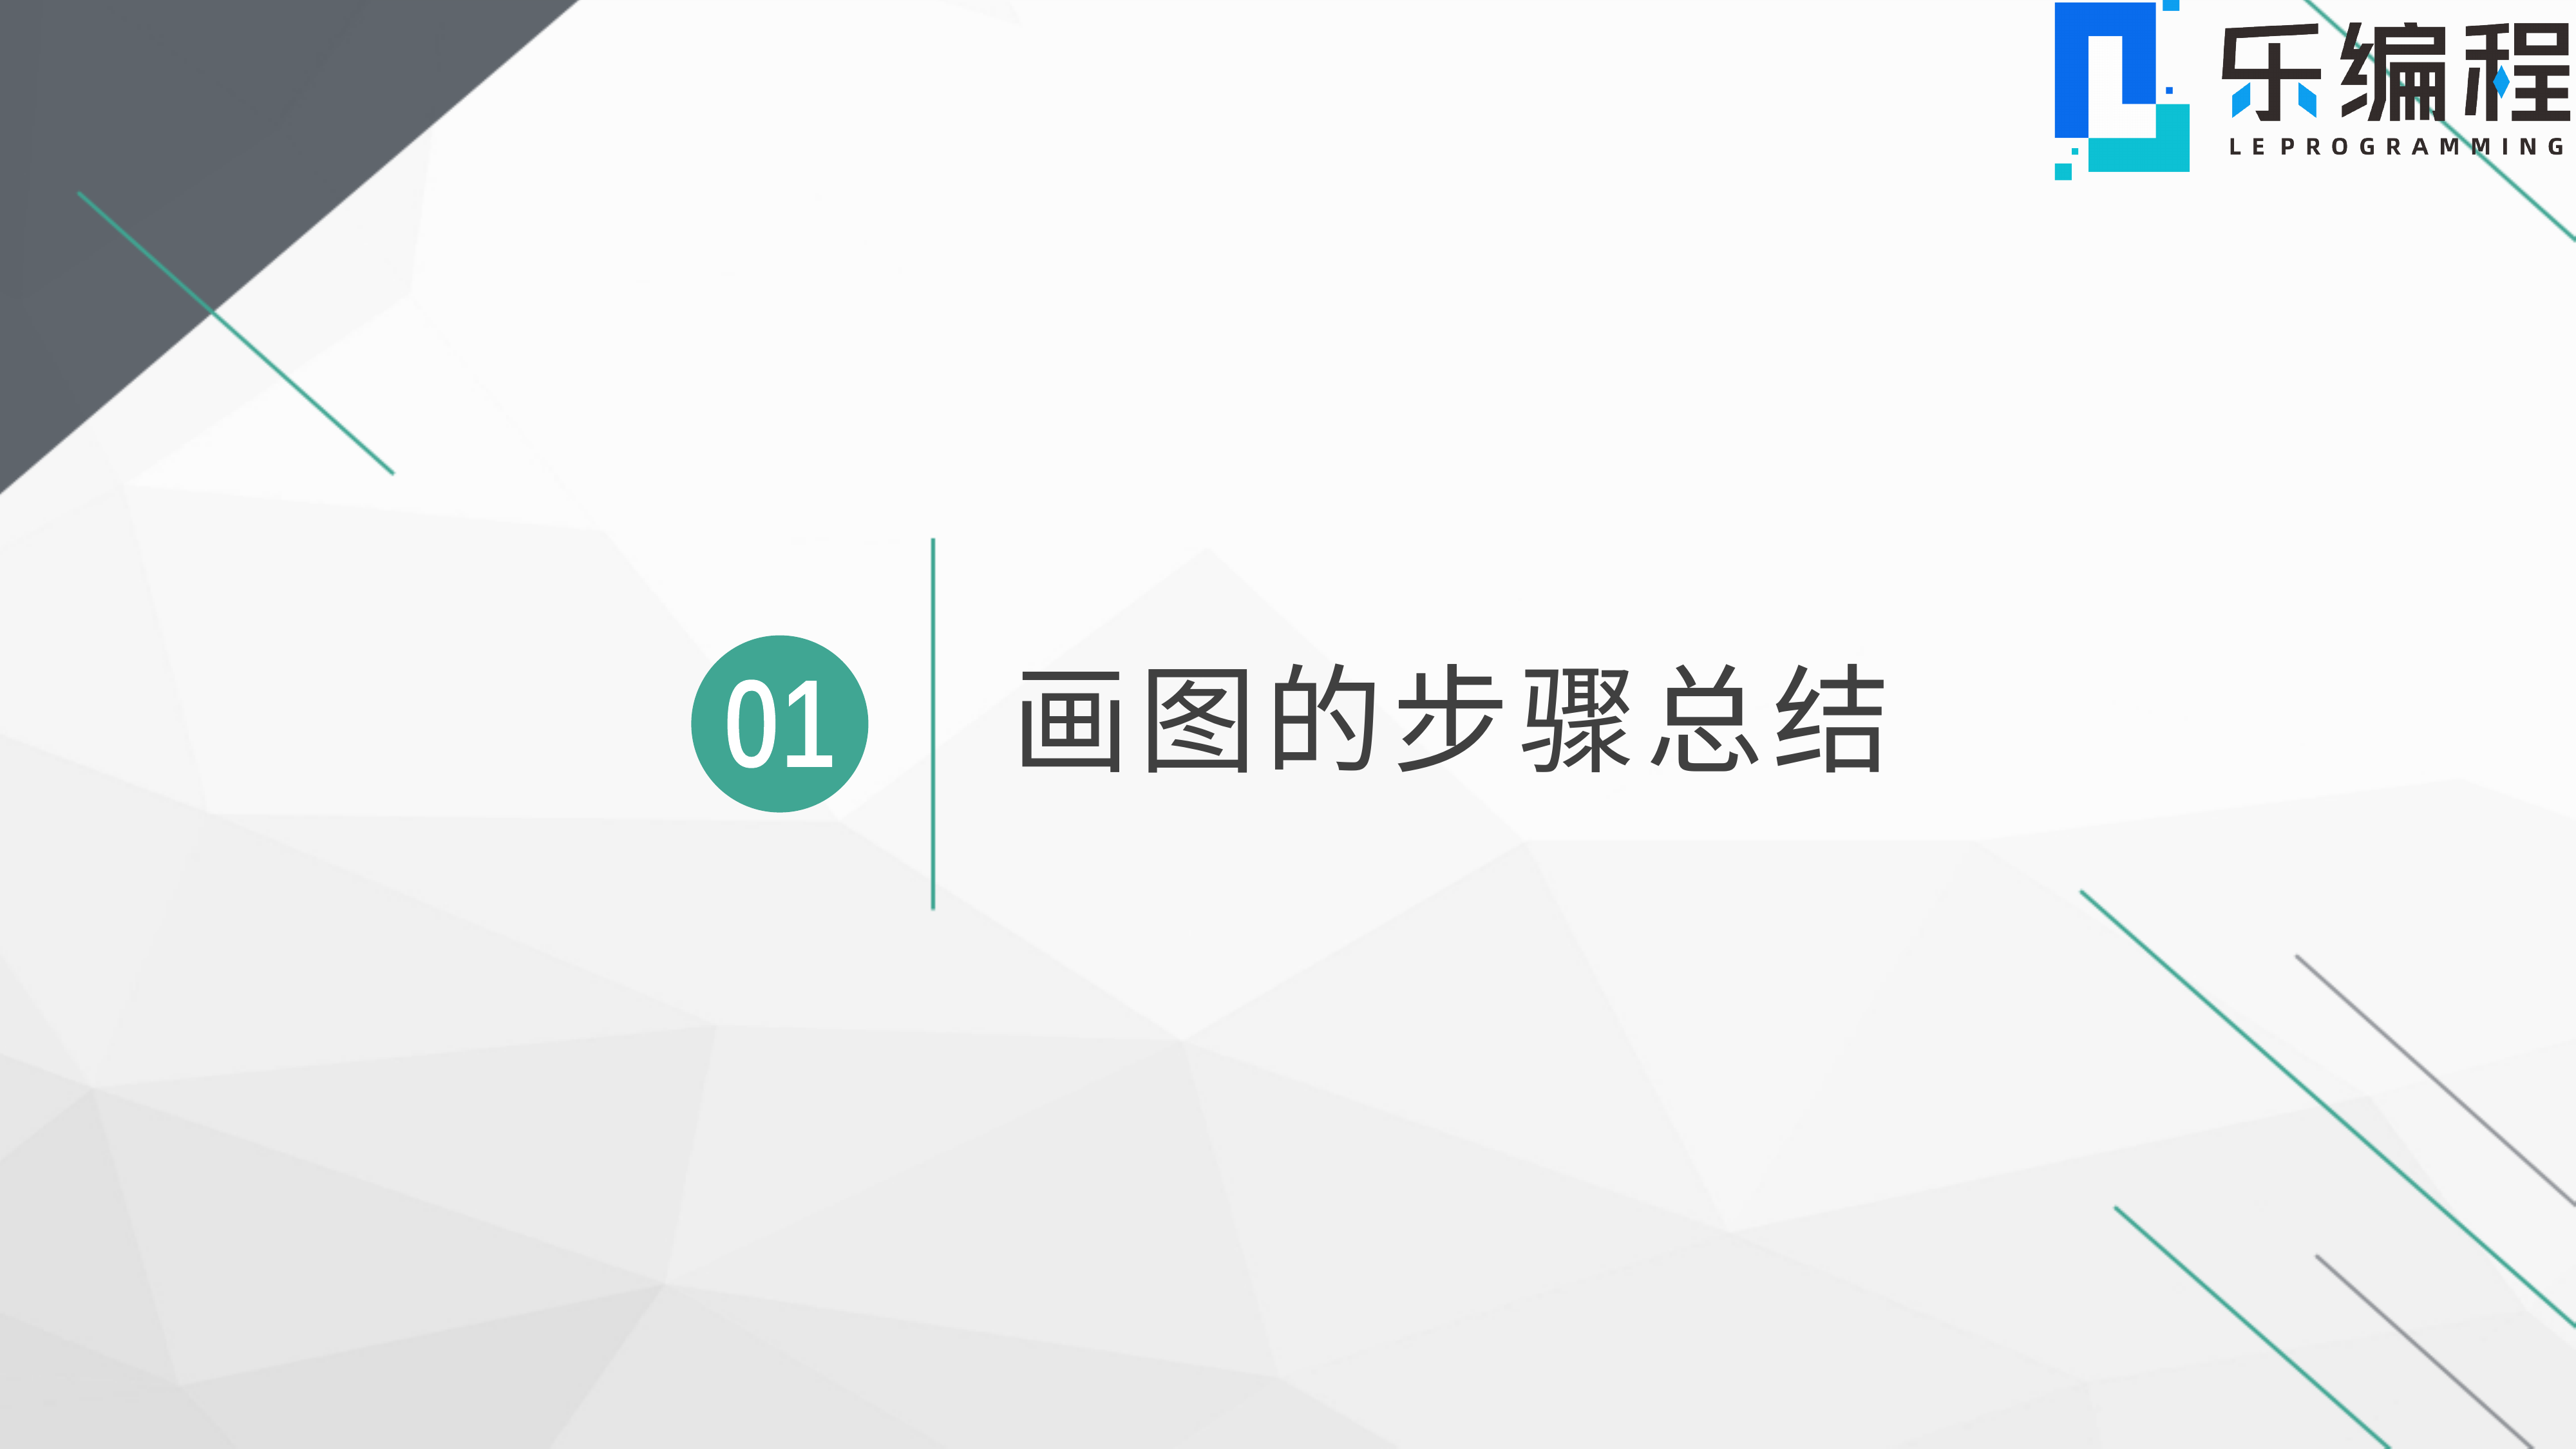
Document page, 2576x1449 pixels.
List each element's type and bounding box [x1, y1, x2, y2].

text_box [1006, 653, 2003, 796]
text_box [0, 0, 2576, 1449]
text_box [691, 635, 869, 813]
